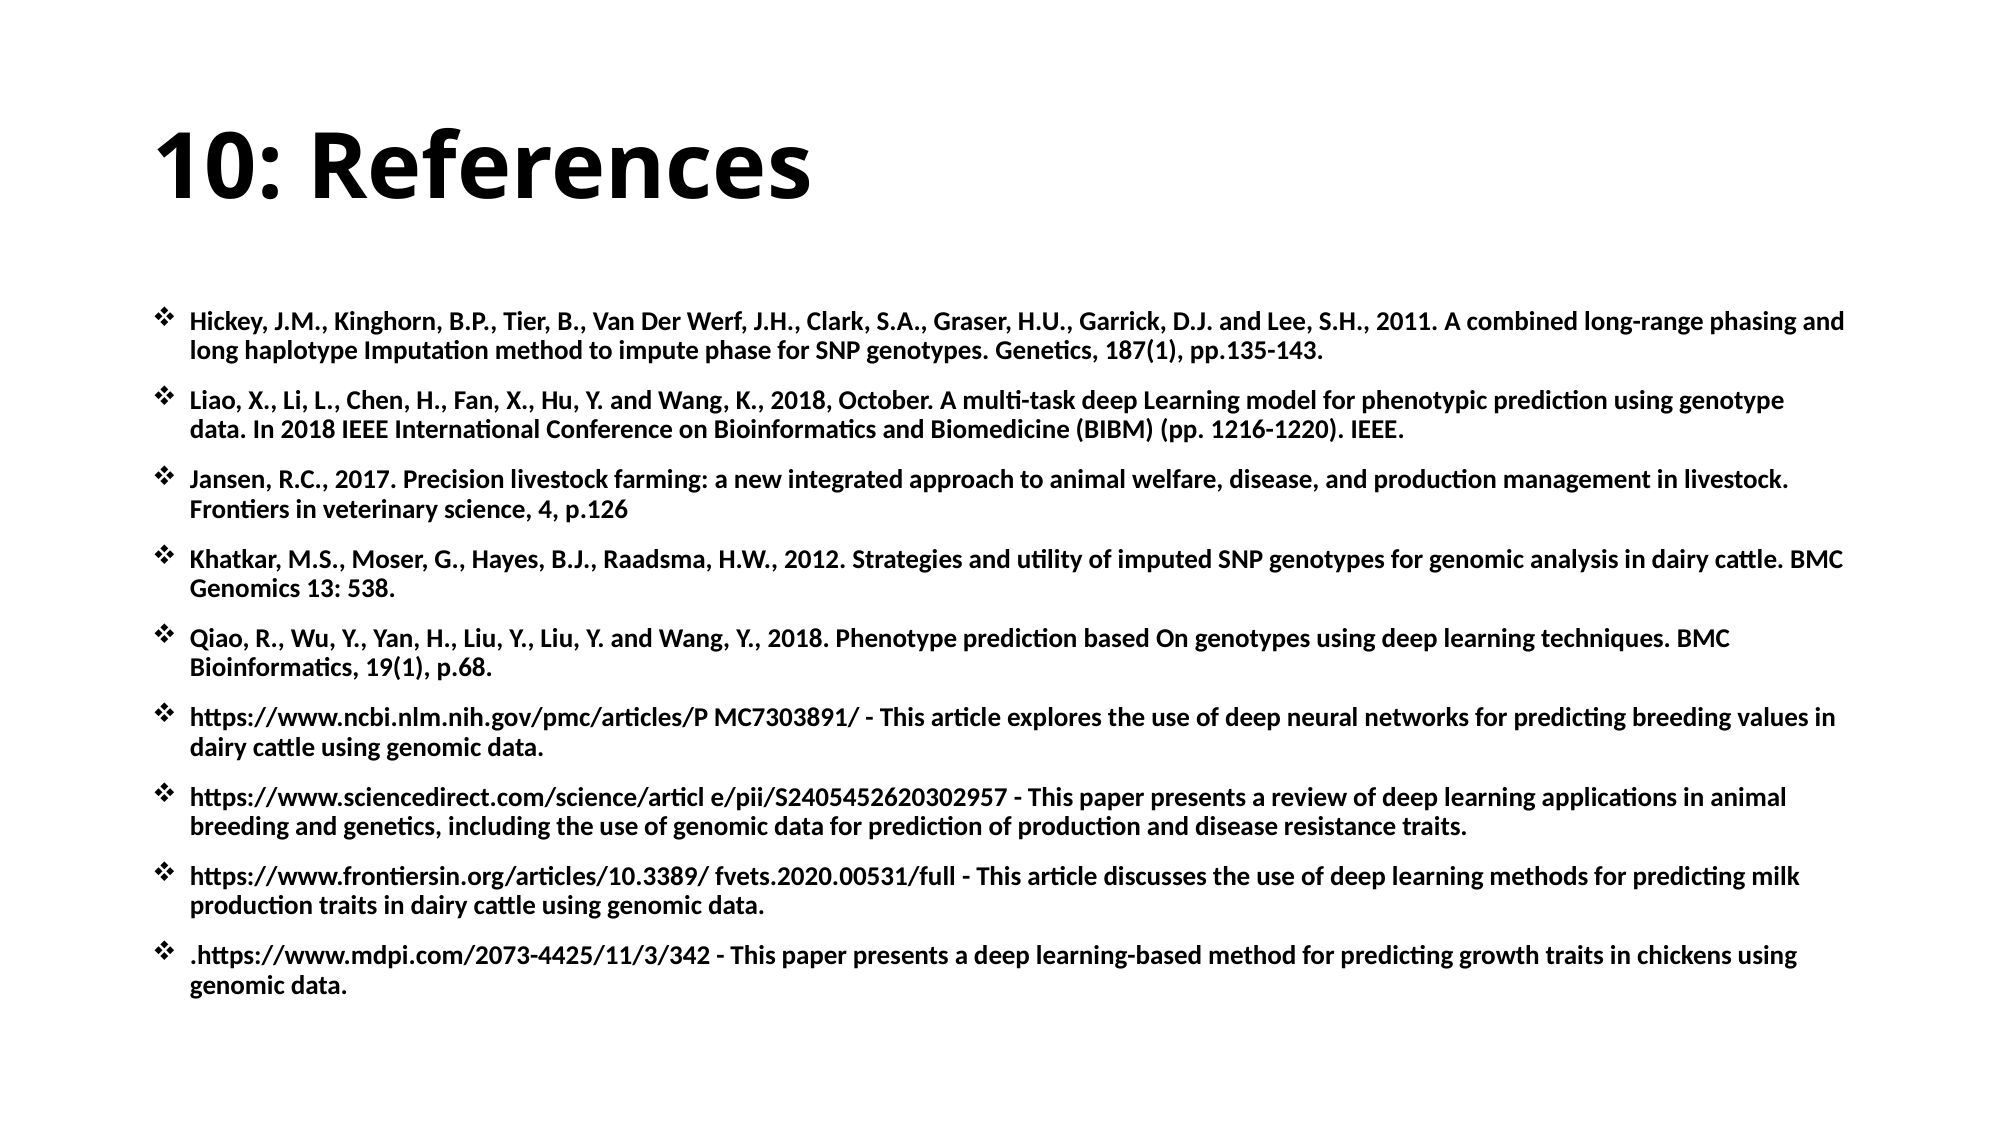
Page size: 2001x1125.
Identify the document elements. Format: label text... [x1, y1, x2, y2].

title 10: References [137, 59, 1863, 278]
list Hickey, J.M., Kinghorn, B.P., Tier, B., Van Der Werf, J.H., Clark, S.A., Graser, H.U., Garrick, D.J. and Lee, S.H., 2011. A combined long-range phasing and long haplotype Imputation method to impute phase for SNP genotypes. Genetics, 187(1), pp.135-143. Liao, X., Li, L., Chen, H., Fan, X., Hu, Y. and Wang, K., 2018, October. A multi-task deep Learning model for phenotypic prediction using genotype data. In 2018 IEEE International Conference on Bioinformatics and Biomedicine (BIBM) (pp. 1216-1220). IEEE. Jansen, R.C., 2017. Precision livestock farming: a new integrated approach to animal welfare, disease, and production management in livestock. Frontiers in veterinary science, 4, p.126 Khatkar, M.S., Moser, G., Hayes, B.J., Raadsma, H.W., 2012. Strategies and utility of imputed SNP genotypes for genomic analysis in dairy cattle. BMC Genomics 13: 538. Qiao, R., Wu, Y., Yan, H., Liu, Y., Liu, Y. and Wang, Y., 2018. Phenotype prediction based On genotypes using deep learning techniques. BMC Bioinformatics, 19(1), p.68. https://www.ncbi.nlm.nih.gov/pmc/articles/P MC7303891/ - This article explores the use of deep neural networks for predicting breeding values in dairy cattle using genomic data. https://www.sciencedirect.com/science/articl e/pii/S2405452620302957 - This paper presents a review of deep learning applications in animal breeding and genetics, including the use of genomic data for prediction of production and disease resistance traits. https://www.frontiersin.org/articles/10.3389/ fvets.2020.00531/full - This article discusses the use of deep learning methods for predicting milk production traits in dairy cattle using genomic data. .https://www.mdpi.com/2073-4425/11/3/342 - This paper presents a deep learning-based method for predicting growth traits in chickens using genomic data. [137, 299, 1863, 1014]
